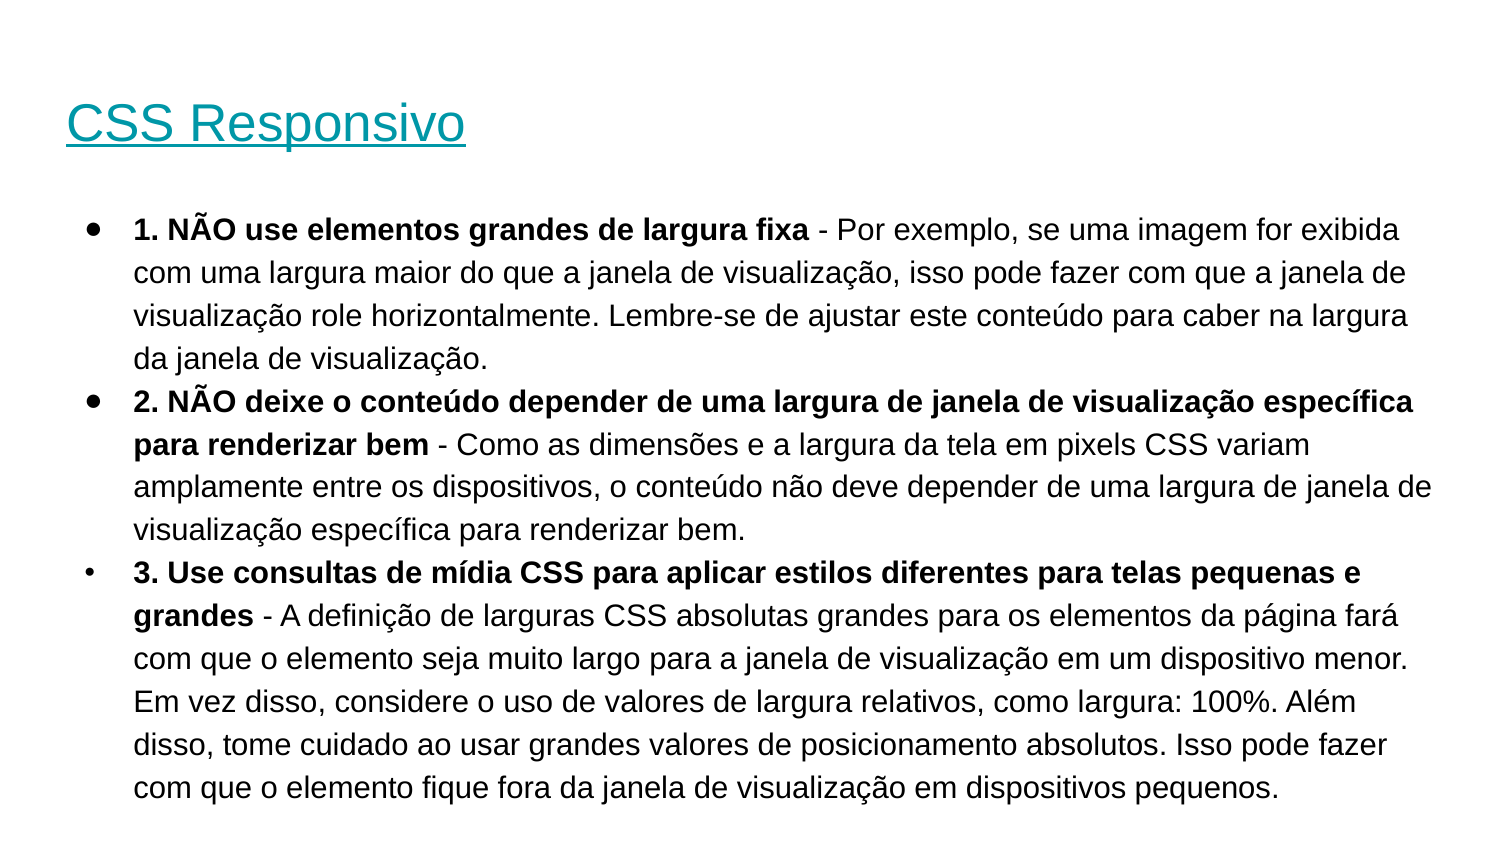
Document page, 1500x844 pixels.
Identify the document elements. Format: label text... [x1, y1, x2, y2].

list 1. NÃO use elementos grandes de largura fixa - Por exemplo, se uma imagem for exibida com uma largura maior do que a janela de visualização, isso pode fazer com que a janela de visualização role horizontalmente. Lembre-se de ajustar este conteúdo para caber na largura da janela de visualização. 2. NÃO deixe o conteúdo depender de uma largura de janela de visualização específica para renderizar bem - Como as dimensões e a largura da tela em pixels CSS variam amplamente entre os dispositivos, o conteúdo não deve depender de uma largura de janela de visualização específica para renderizar bem. 3. Use consultas de mídia CSS para aplicar estilos diferentes para telas pequenas e grandes - A definição de larguras CSS absolutas grandes para os elementos da página fará com que o elemento seja muito largo para a janela de visualização em um dispositivo menor. Em vez disso, considere o uso de valores de largura relativos, como largura: 100%. Além disso, tome cuidado ao usar grandes valores de posicionamento absolutos. Isso pode fazer com que o elemento fique fora da janela de visualização em dispositivos pequenos. [51, 189, 1449, 834]
title CSS Responsivo [51, 72, 1449, 167]
